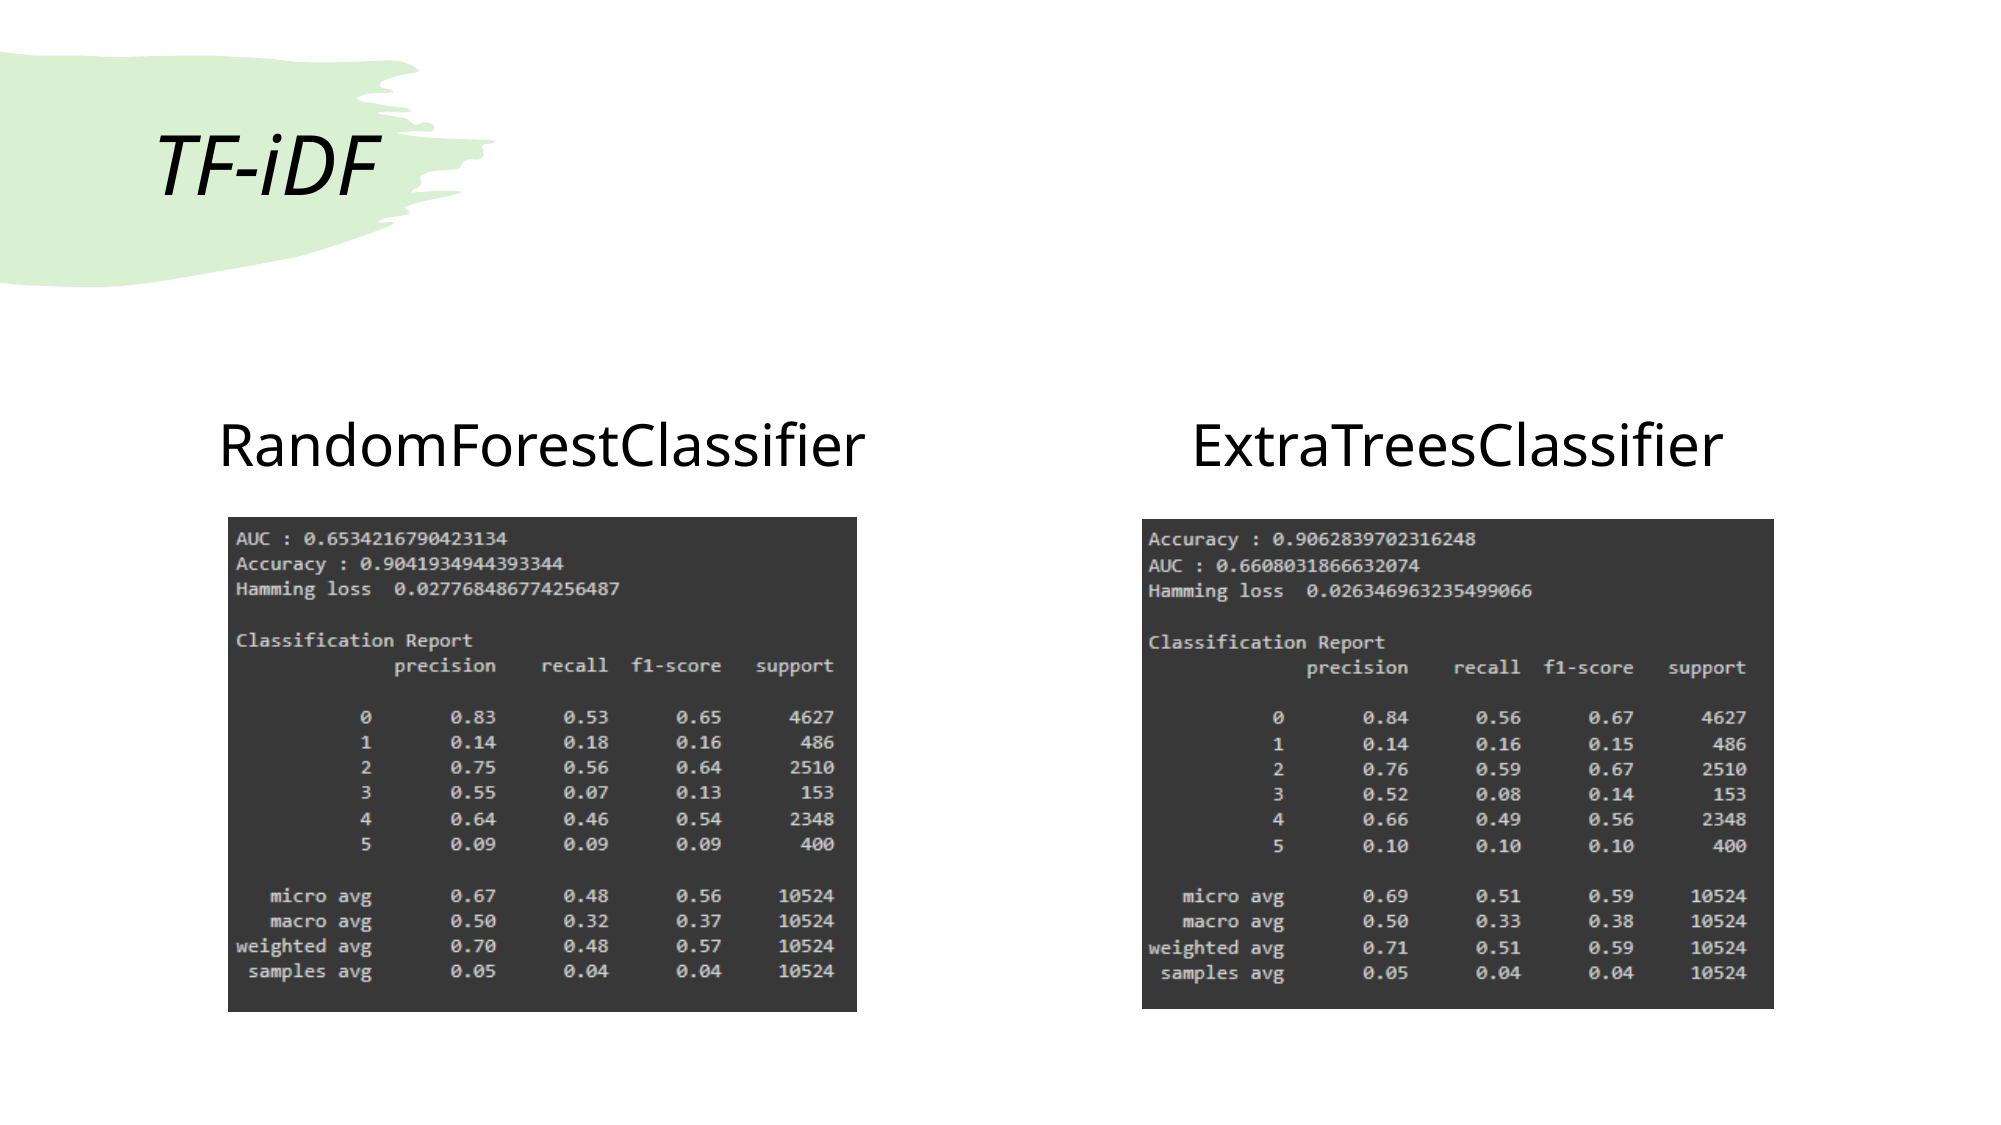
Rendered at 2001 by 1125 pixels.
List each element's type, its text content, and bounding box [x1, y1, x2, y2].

list RandomForestClassifier [137, 329, 948, 486]
list ExtraTreesClassifier [1053, 329, 1863, 486]
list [1142, 519, 1774, 1009]
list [228, 517, 857, 1012]
title TF-iDF [137, 59, 1863, 278]
